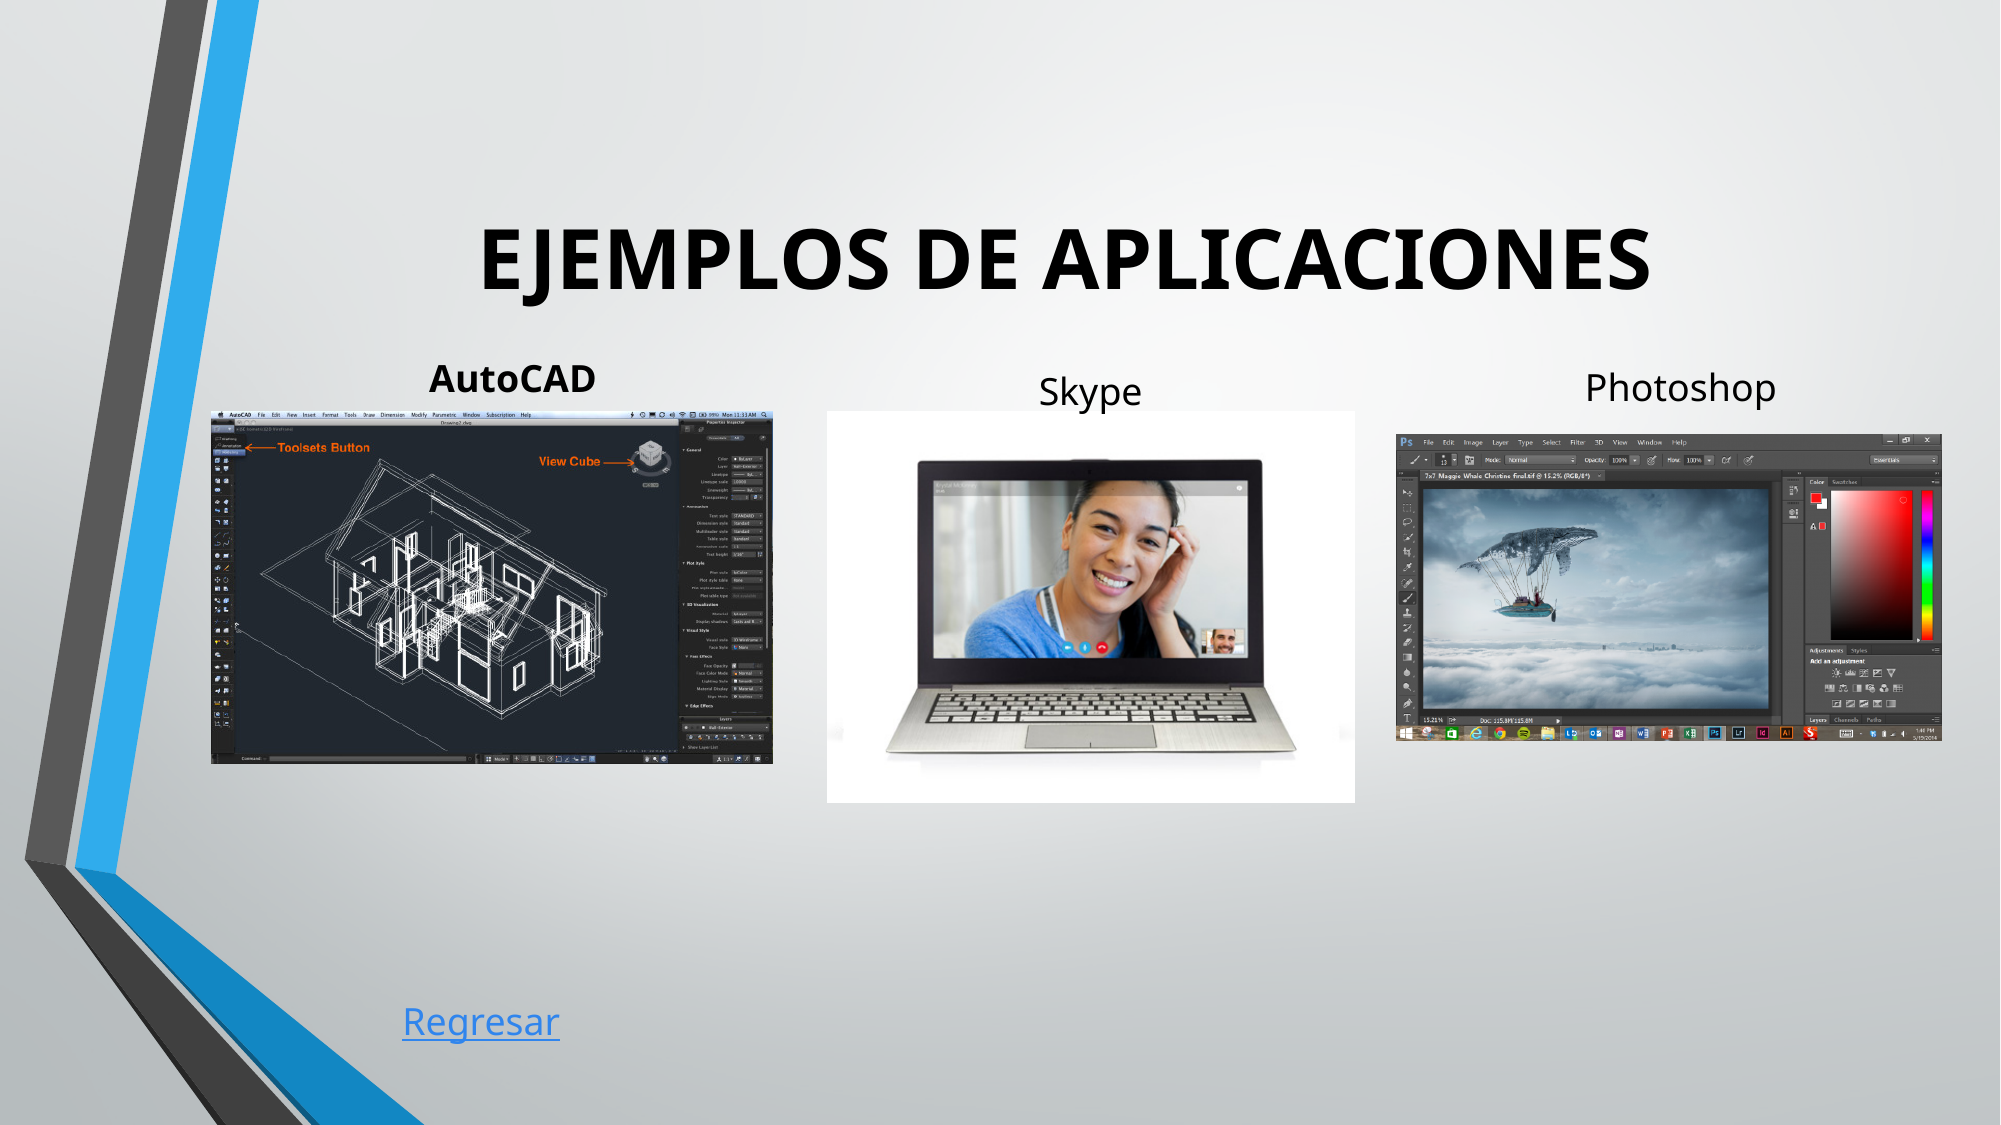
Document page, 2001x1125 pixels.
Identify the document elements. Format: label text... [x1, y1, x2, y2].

title EJEMPLOS DE APLICACIONES [243, 112, 1887, 400]
text_box Skype [1024, 361, 1158, 411]
text_box AutoCAD [232, 347, 795, 408]
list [210, 411, 774, 764]
picture [827, 411, 1355, 803]
text_box Photoshop [1408, 356, 1954, 417]
picture [1396, 433, 1942, 742]
text_box Regresar [387, 990, 597, 1057]
